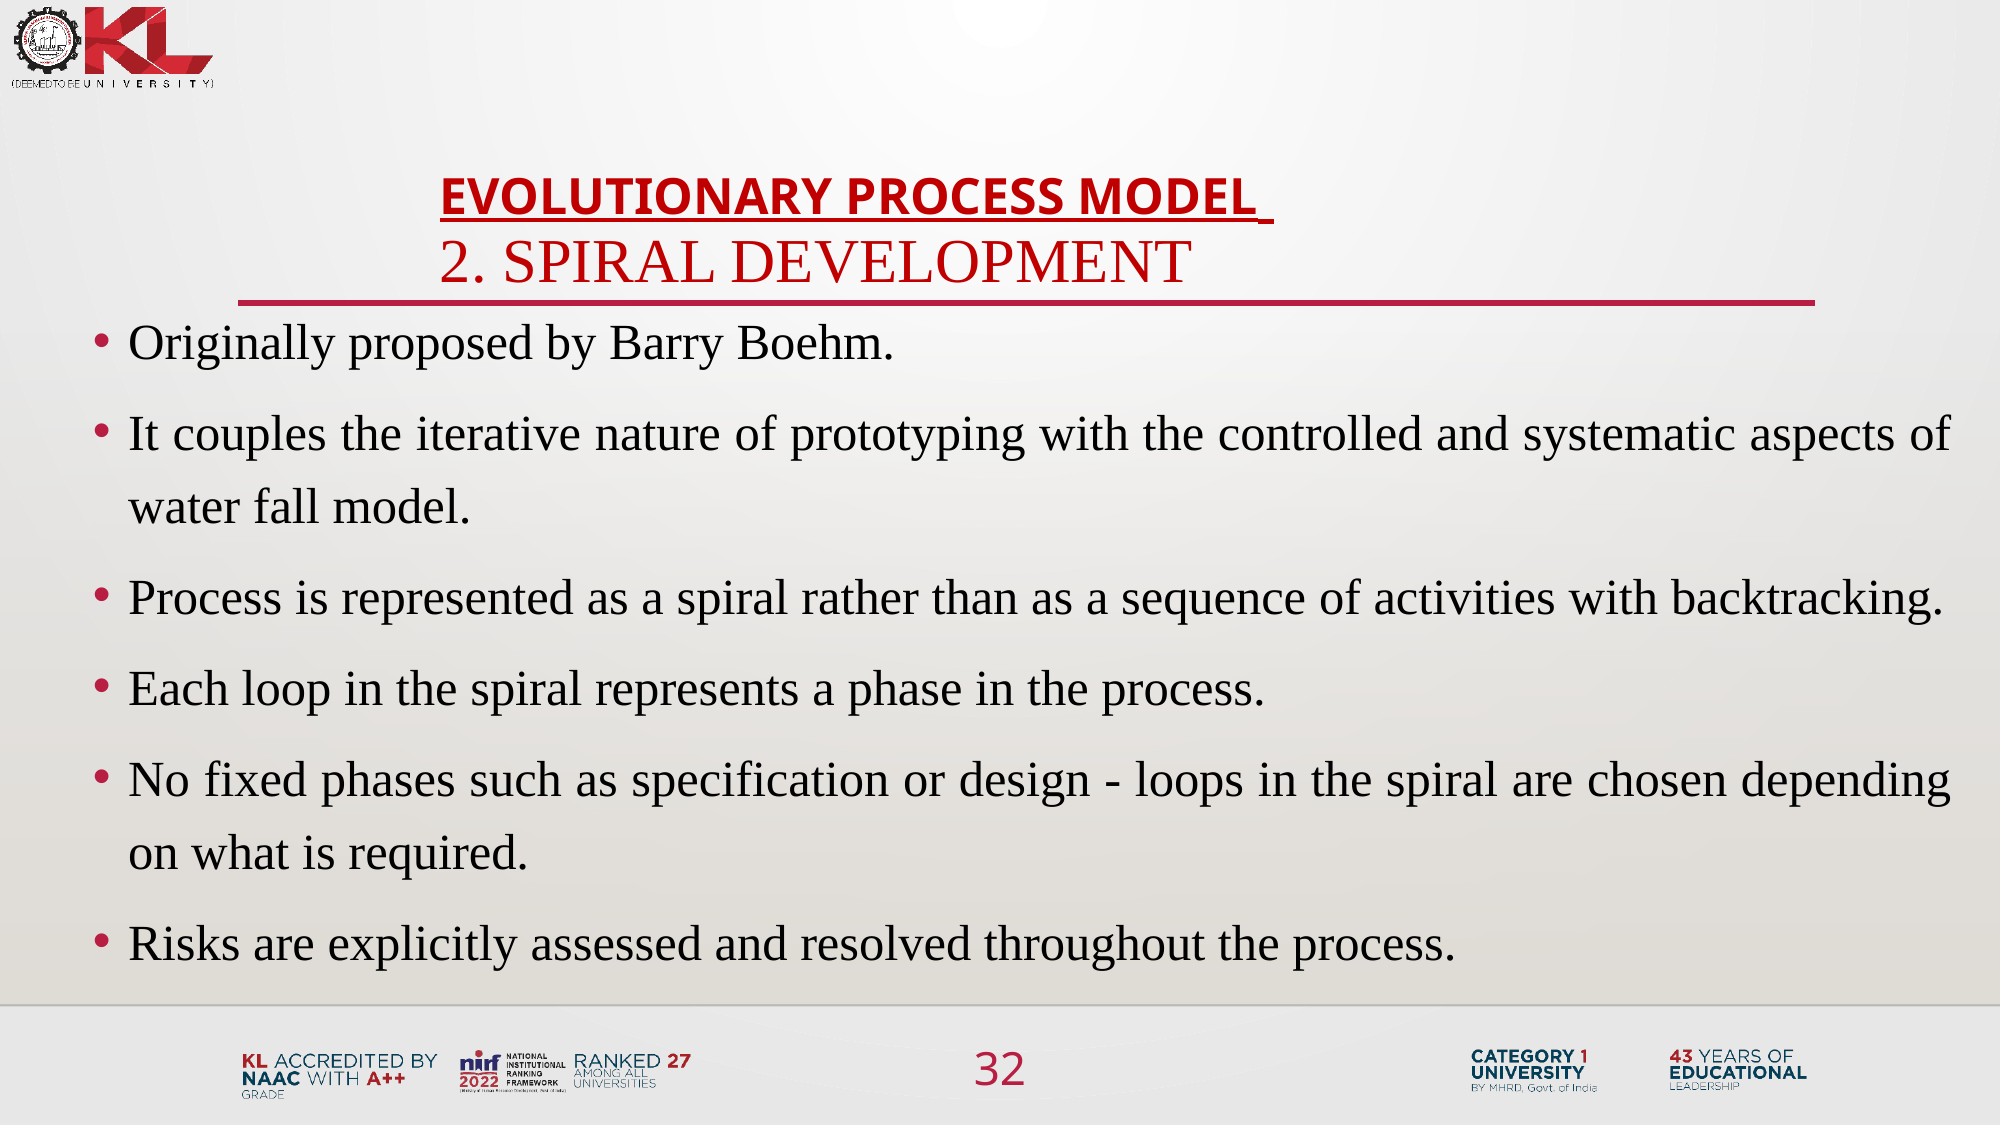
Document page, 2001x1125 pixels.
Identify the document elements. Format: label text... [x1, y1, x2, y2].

picture [238, 1045, 716, 1103]
text_box Evolutionary Process Model 2. Spiral development [424, 153, 1888, 289]
slide_number 32 [933, 1031, 1067, 1115]
picture [12, 5, 213, 88]
text_box Originally proposed by Barry Boehm. It couples the iterative nature of prototyping with the controlled and systematic aspects of water fall model. Process is represented as a spiral rather than as a sequence of activities with backtracking. Each loop in the spiral represents a phase in the process. No fixed phases such as specification or design - loops in the spiral are chosen depending on what is required. Risks are explicitly assessed and resolved throughout the process. [77, 289, 1970, 1001]
picture [1447, 1045, 1814, 1101]
